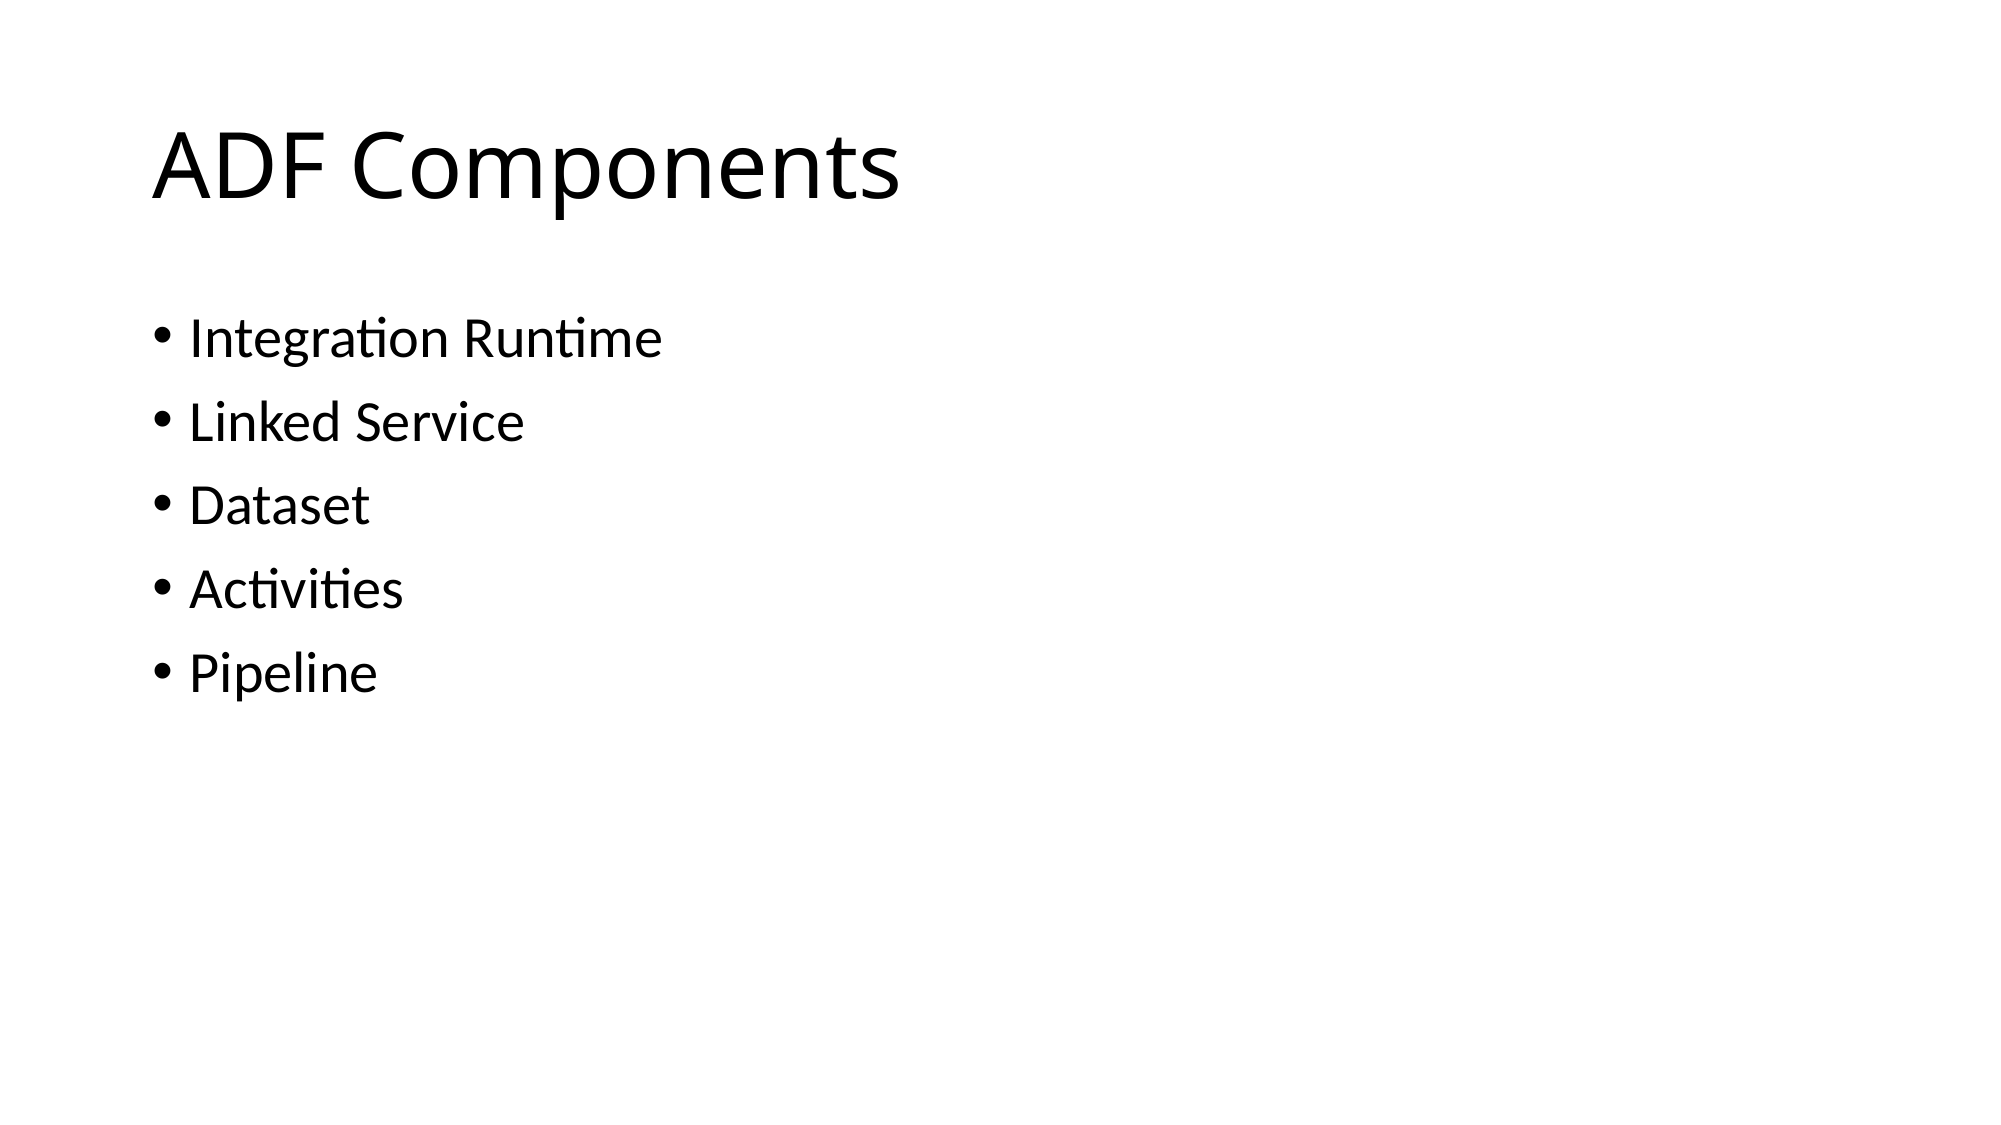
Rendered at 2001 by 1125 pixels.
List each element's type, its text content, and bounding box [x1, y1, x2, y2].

title ADF Components [137, 59, 1863, 278]
list Integration Runtime Linked Service Dataset Activities Pipeline [137, 299, 1863, 1014]
